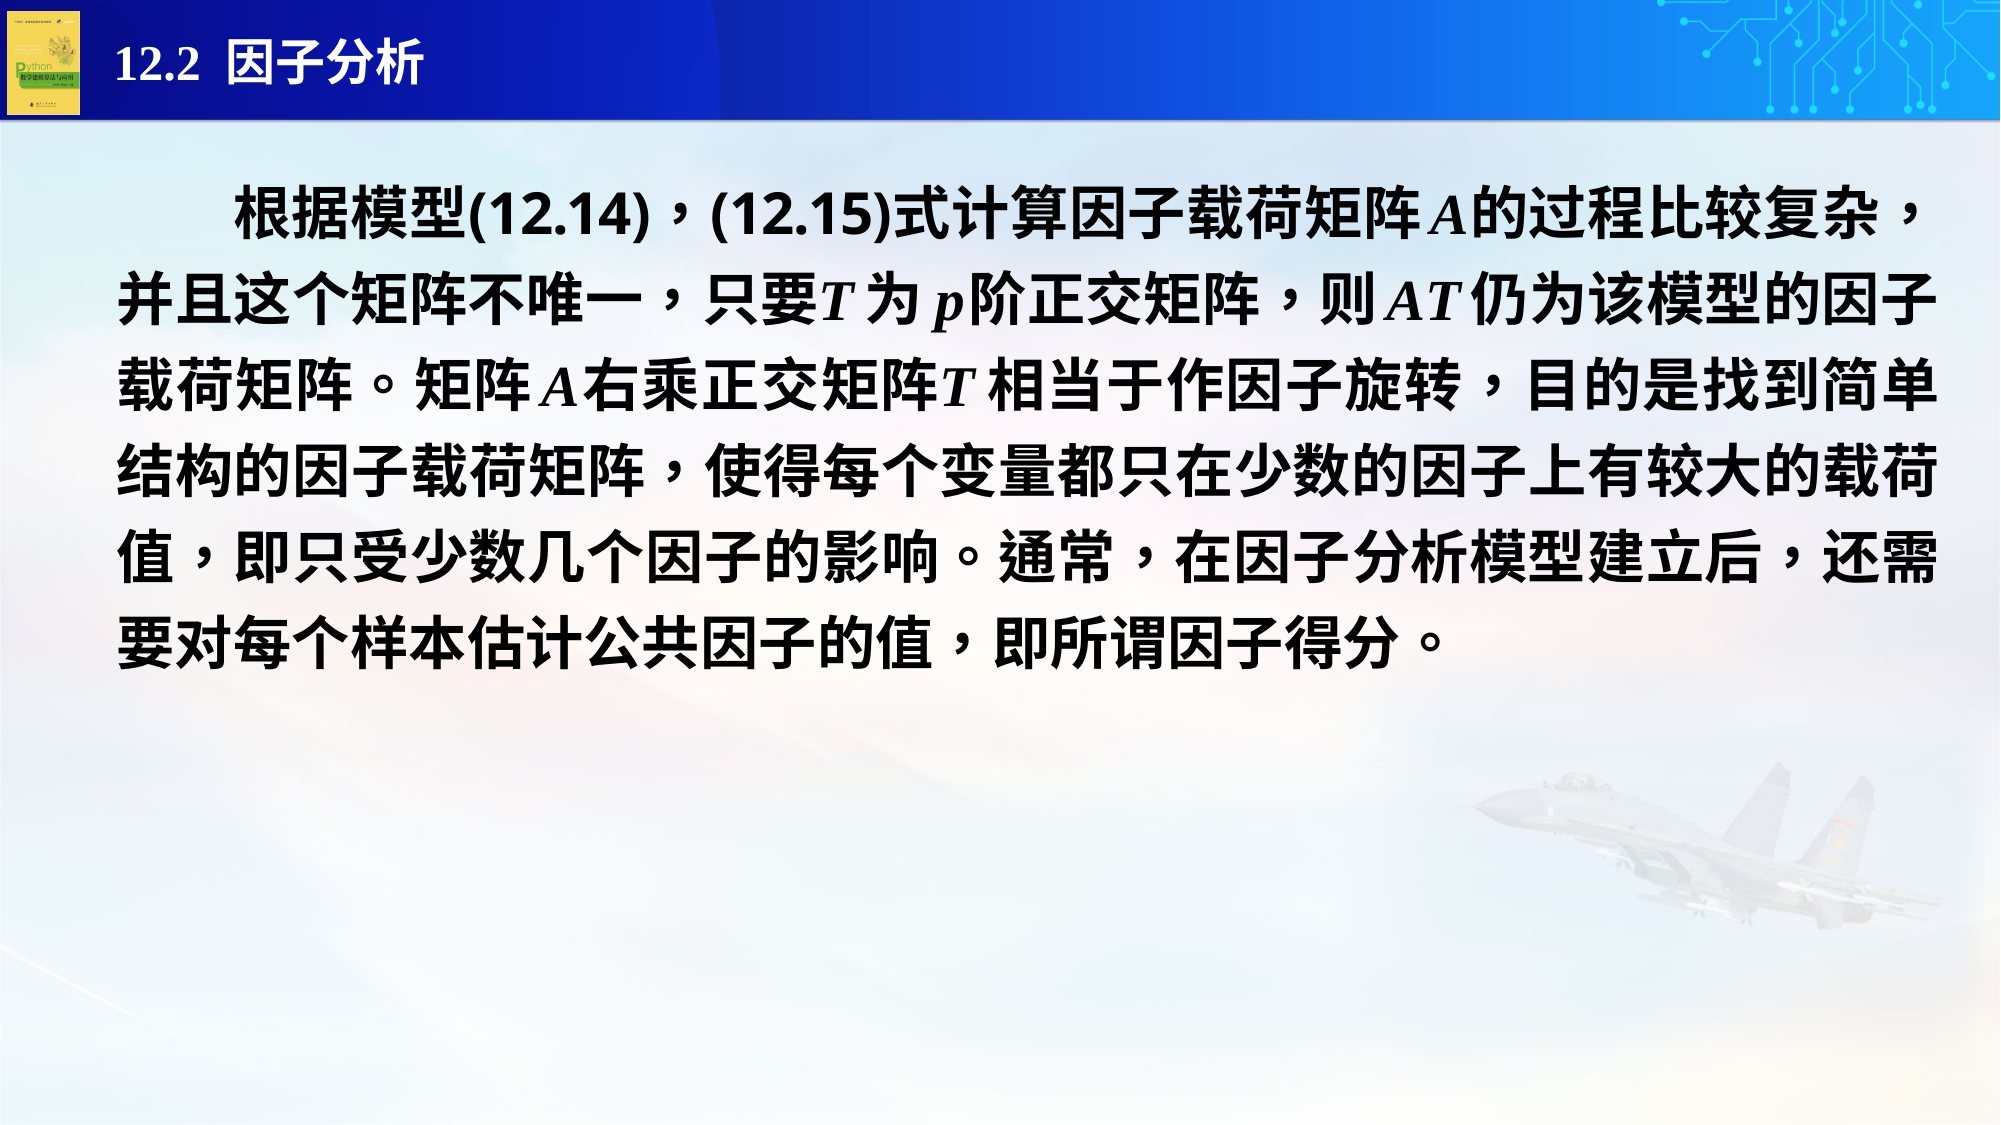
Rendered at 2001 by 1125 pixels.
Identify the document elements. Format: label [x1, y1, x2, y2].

text_box [116, 171, 1939, 1069]
picture [0, 0, 2000, 1125]
